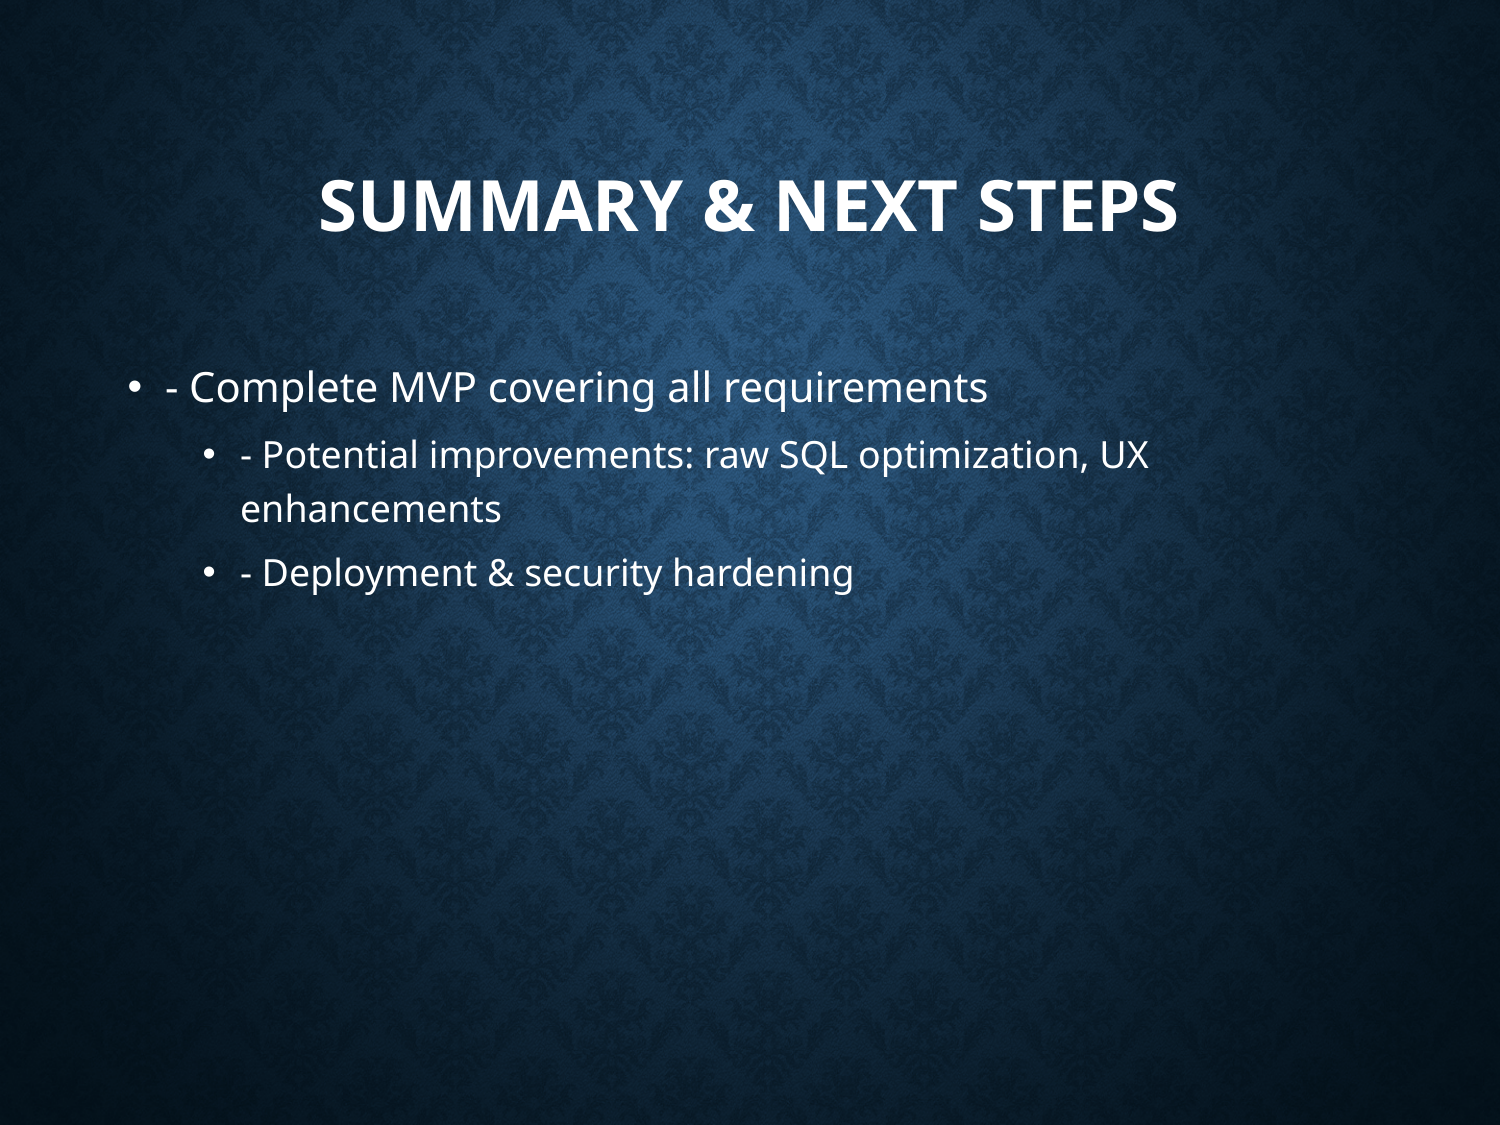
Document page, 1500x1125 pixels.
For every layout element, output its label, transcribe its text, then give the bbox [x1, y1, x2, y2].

list - Complete MVP covering all requirements - Potential improvements: raw SQL optimization, UX enhancements - Deployment & security hardening [112, 343, 1387, 950]
title Summary & Next Steps [112, 99, 1387, 318]
